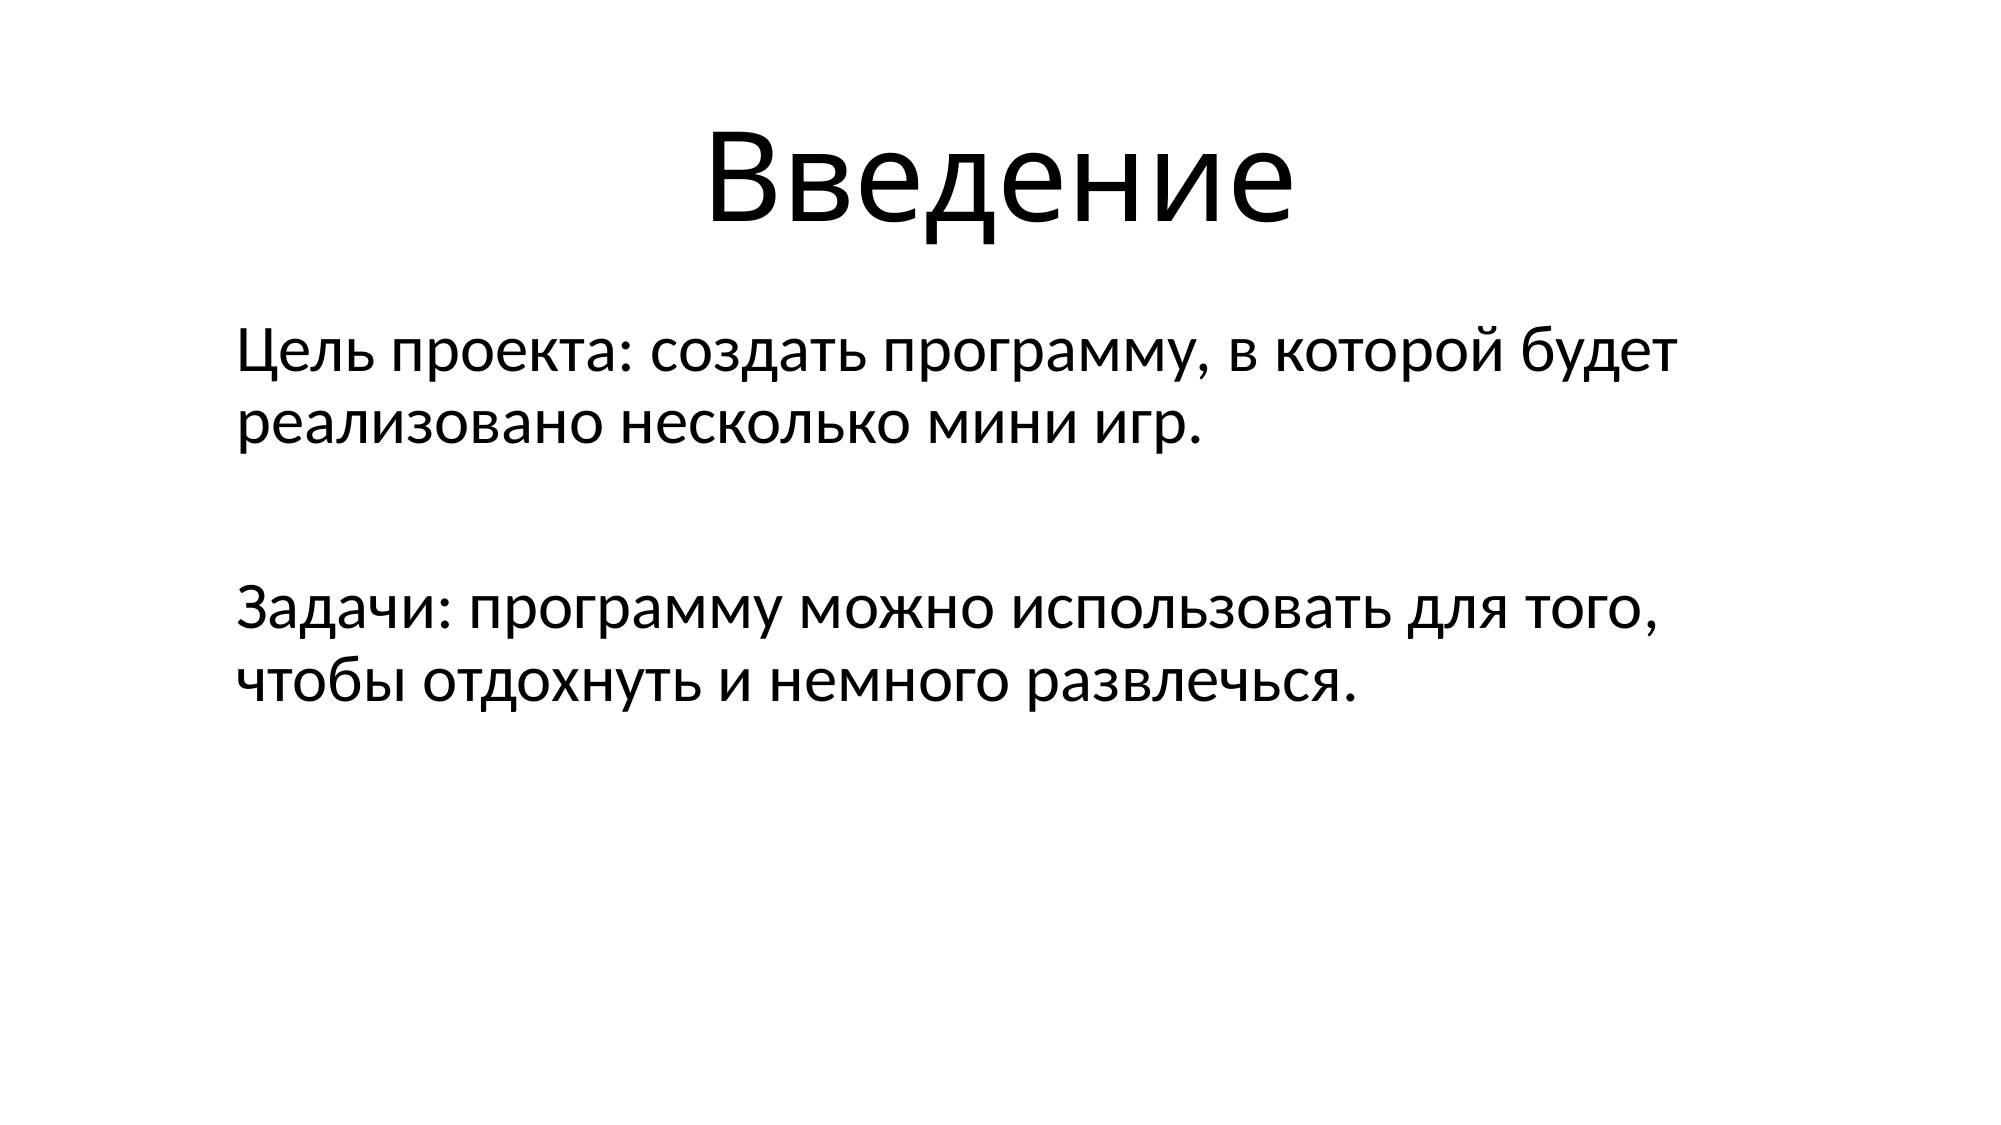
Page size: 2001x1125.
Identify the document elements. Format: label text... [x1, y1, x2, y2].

subtitle Цель проекта: создать программу, в которой будет реализовано несколько мини игр. Задачи: программу можно использовать для того, чтобы отдохнуть и немного развлечься. [221, 306, 1750, 863]
title Введение [249, 106, 1750, 257]
